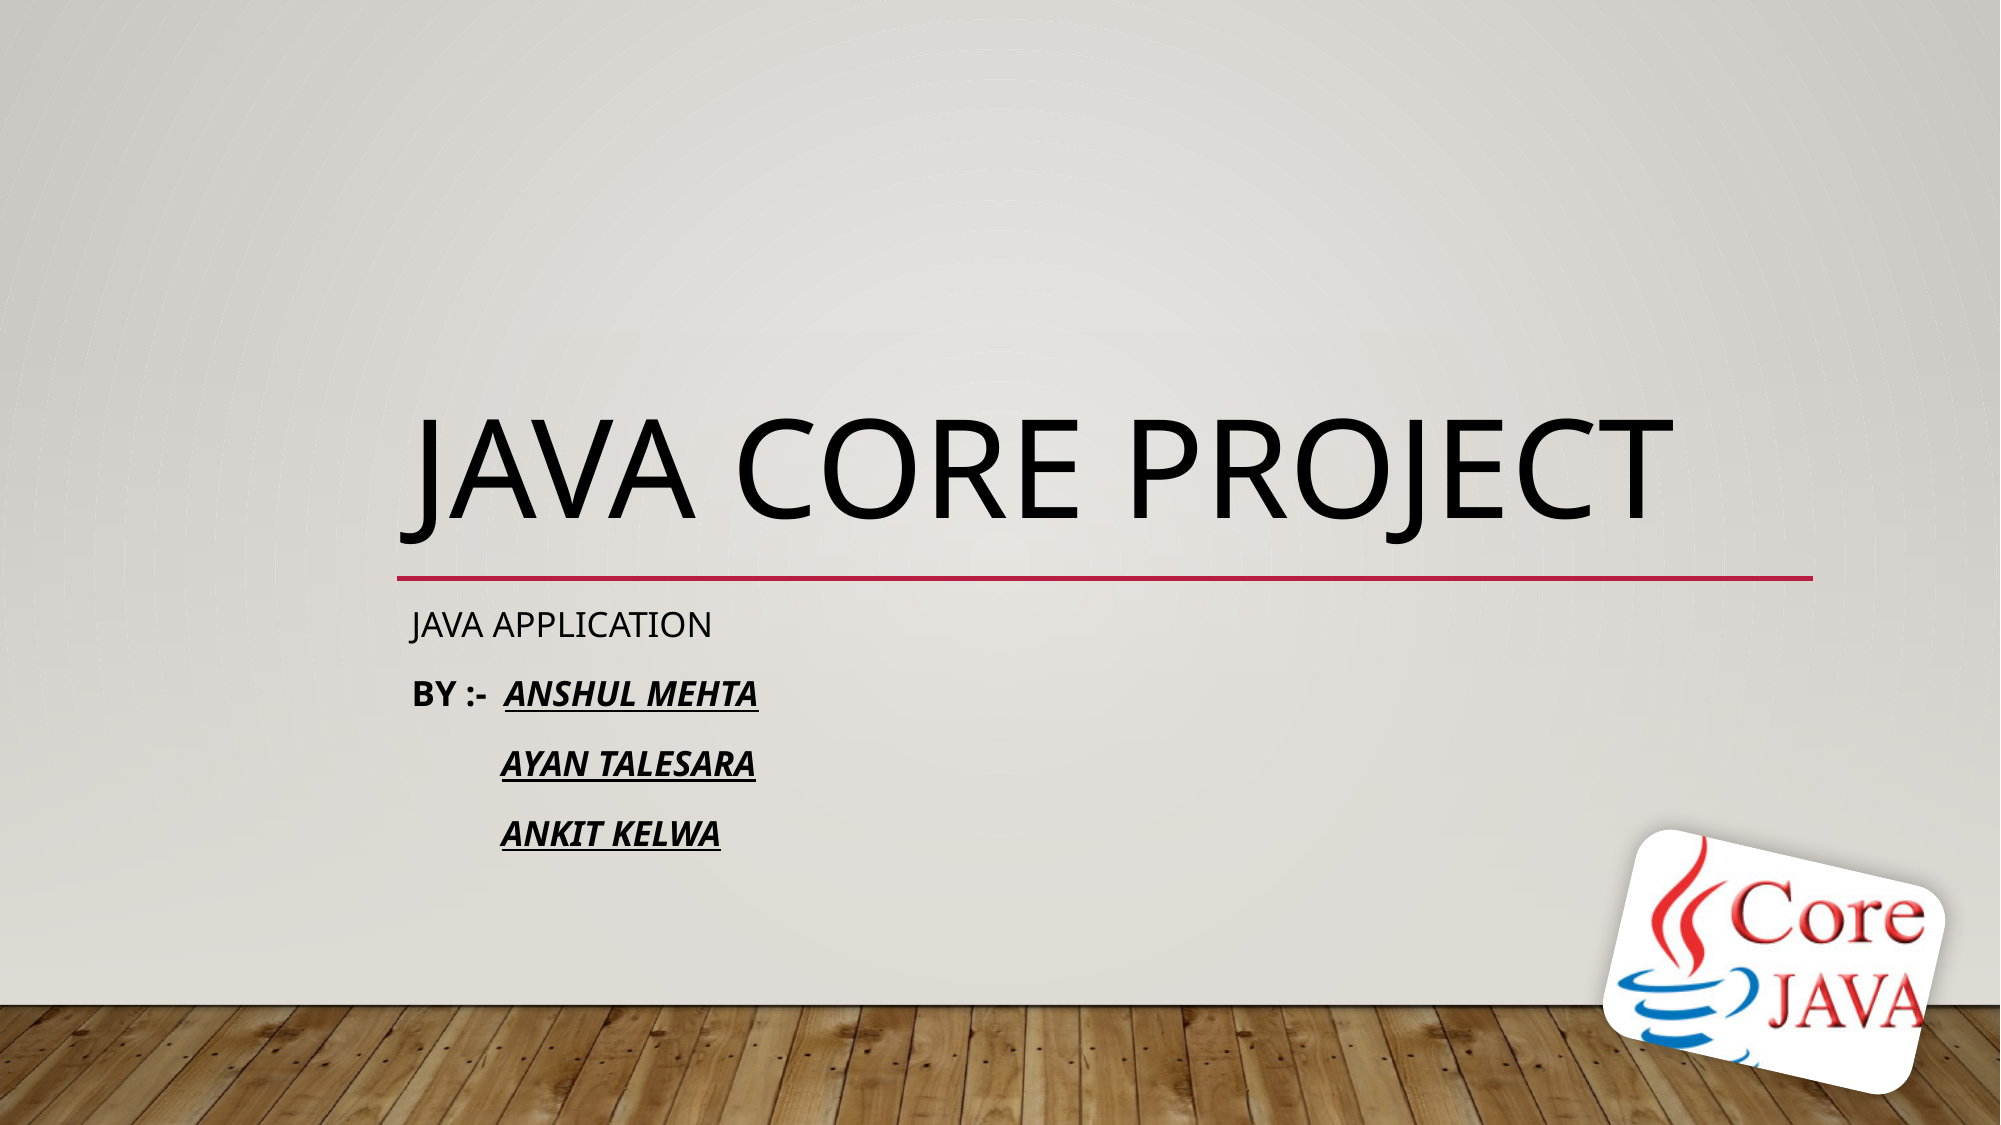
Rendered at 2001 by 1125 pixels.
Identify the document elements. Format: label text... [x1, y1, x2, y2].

picture [0, 829, 2000, 1125]
subtitle JAVA APPLICATION By :- Anshul Mehta ayan Talesara Ankit kelwa [396, 579, 1814, 869]
title JAVA CORE PROJECT [396, 131, 1814, 549]
